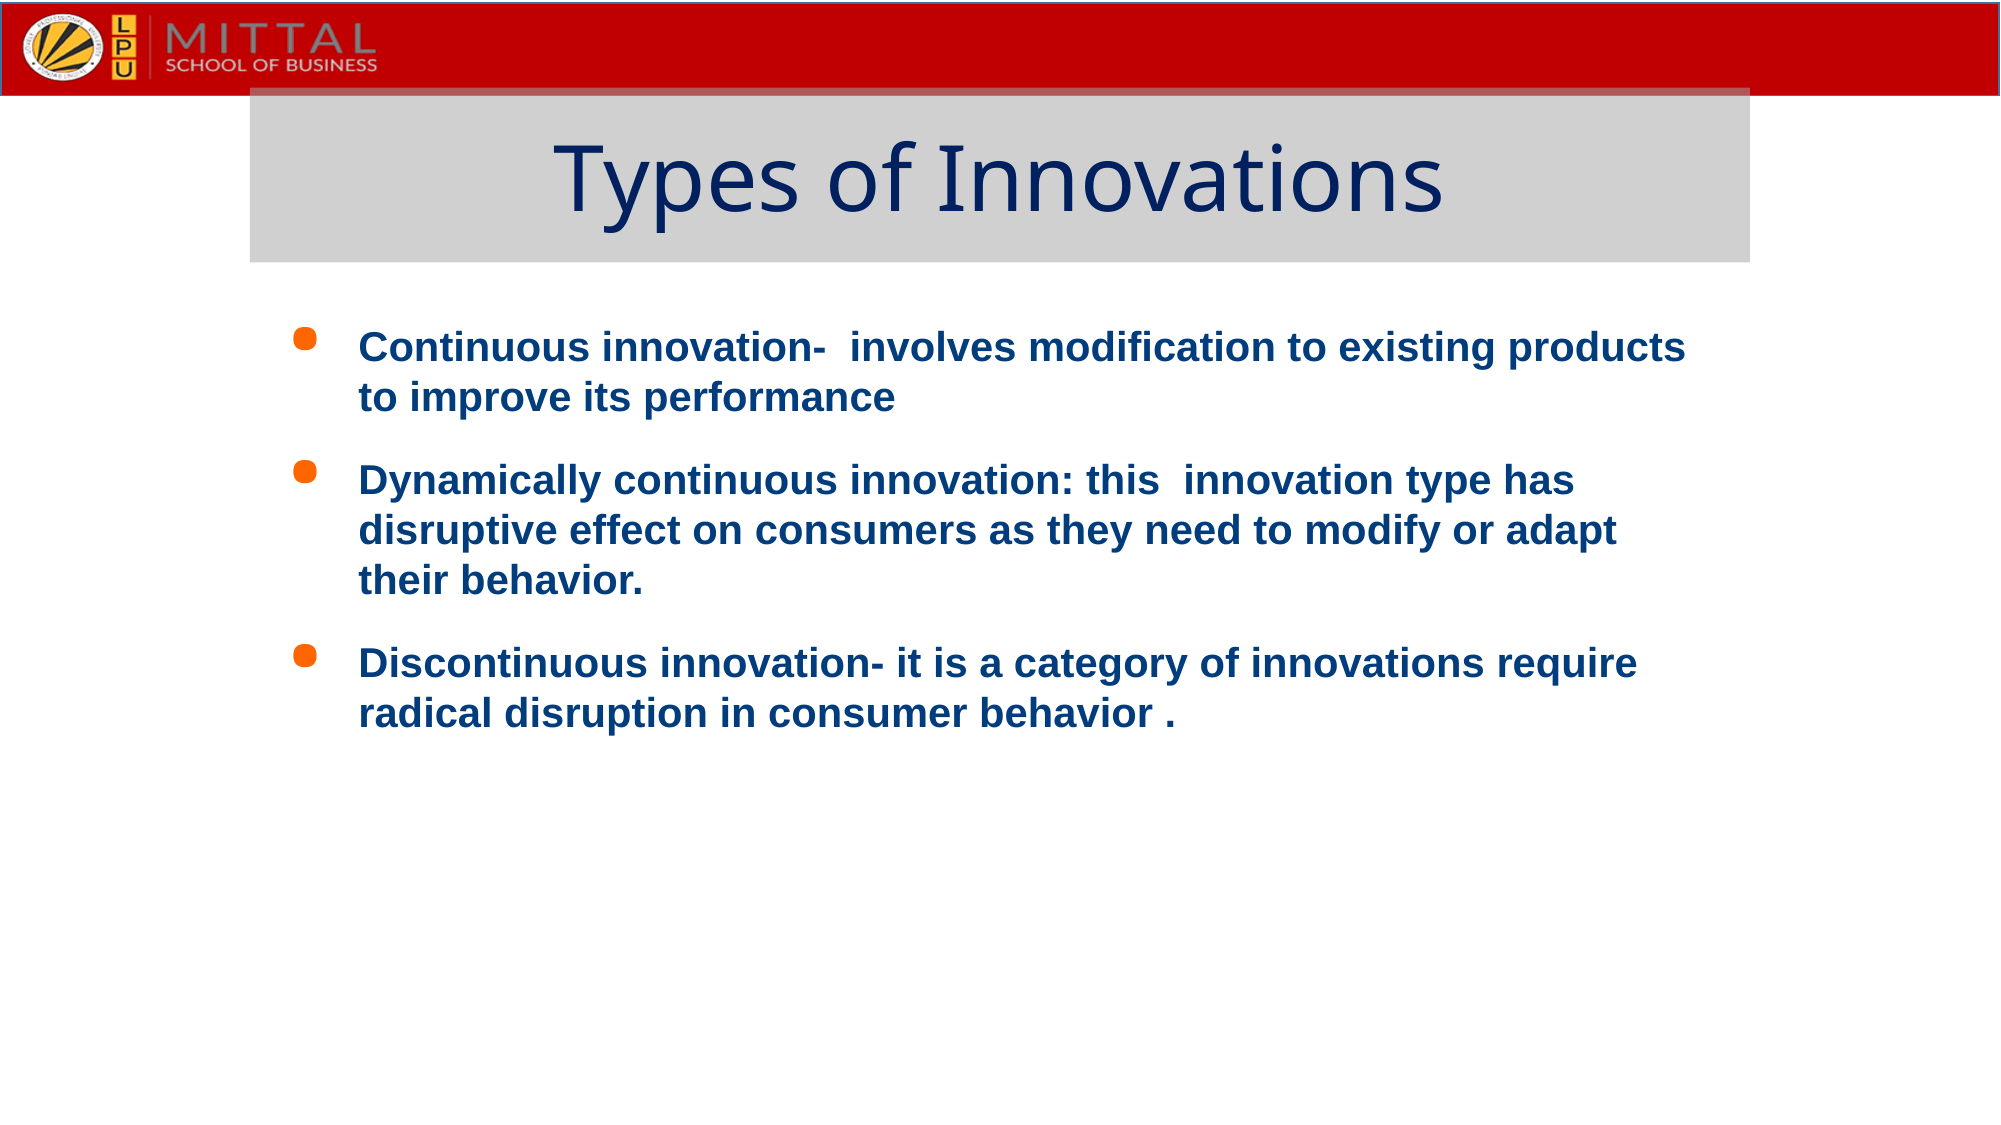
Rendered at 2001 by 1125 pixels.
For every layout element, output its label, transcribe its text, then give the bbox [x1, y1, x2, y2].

picture [0, 0, 2000, 107]
text_box Types of Innovations [249, 87, 1750, 263]
list Continuous innovation- involves modification to existing products to improve its performance Dynamically continuous innovation: this innovation type has disruptive effect on consumers as they need to modify or adapt their behavior. Discontinuous innovation- it is a category of innovations require radical disruption in consumer behavior . [274, 311, 1726, 1056]
